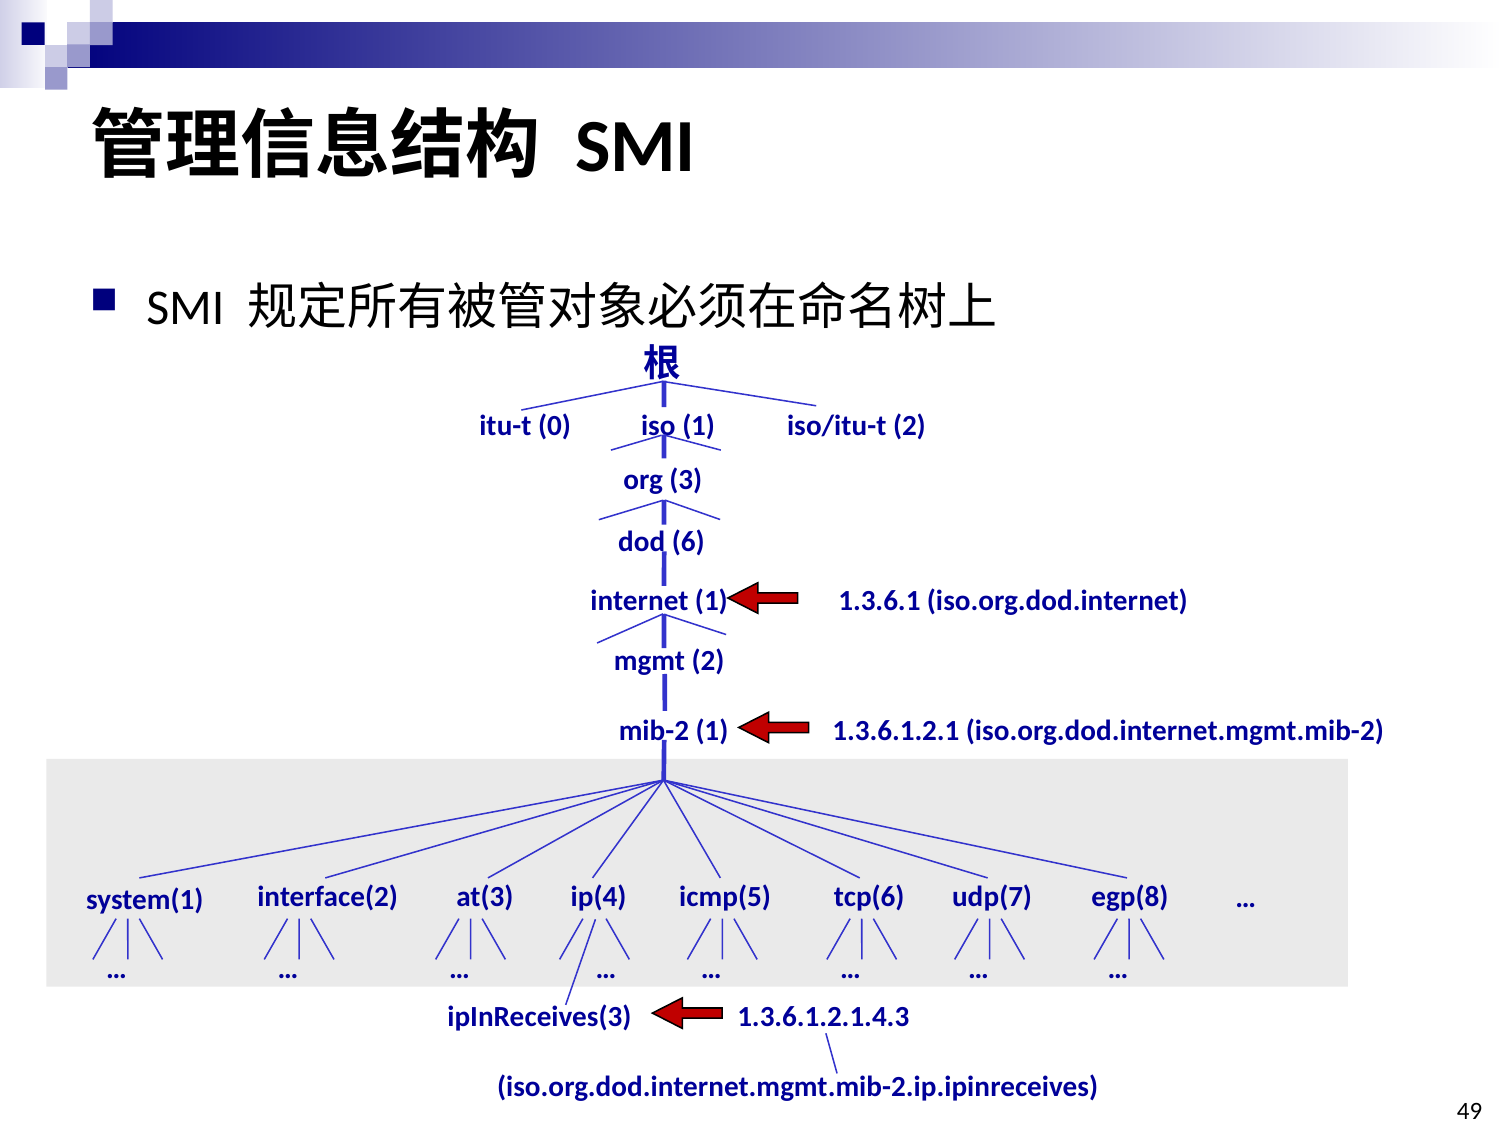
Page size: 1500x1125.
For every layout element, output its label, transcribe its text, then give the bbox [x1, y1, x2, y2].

title 管理信息结构 SMI [75, 75, 1425, 209]
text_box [46, 331, 1404, 1112]
list SMI 规定所有被管对象必须在命名树上 [75, 237, 1483, 371]
slide_number 49 [1443, 1106, 1483, 1125]
